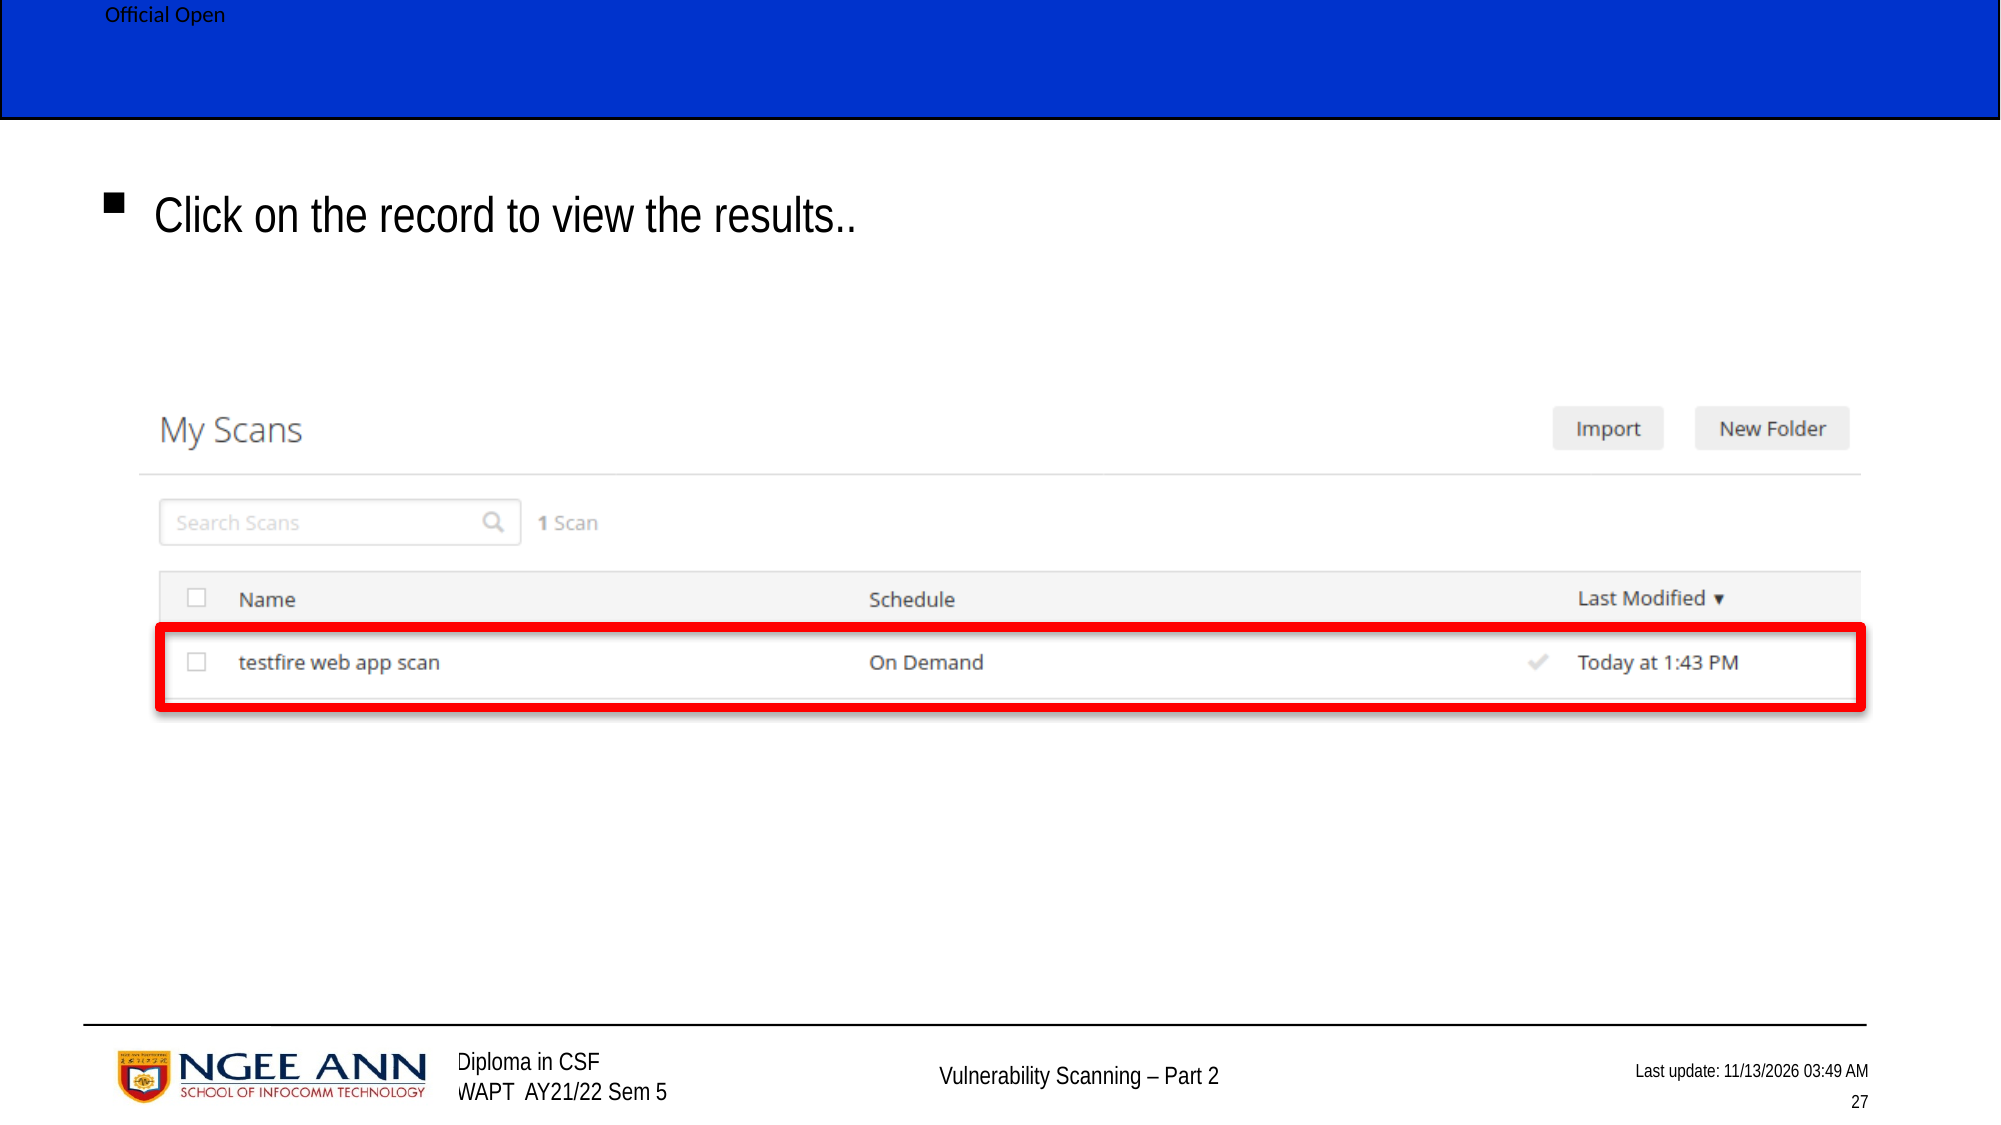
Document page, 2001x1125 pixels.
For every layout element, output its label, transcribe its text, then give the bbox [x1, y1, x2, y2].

picture [83, 1028, 459, 1125]
text_box Click on the record to view the results.. [83, 174, 1030, 1025]
picture [138, 397, 1862, 728]
